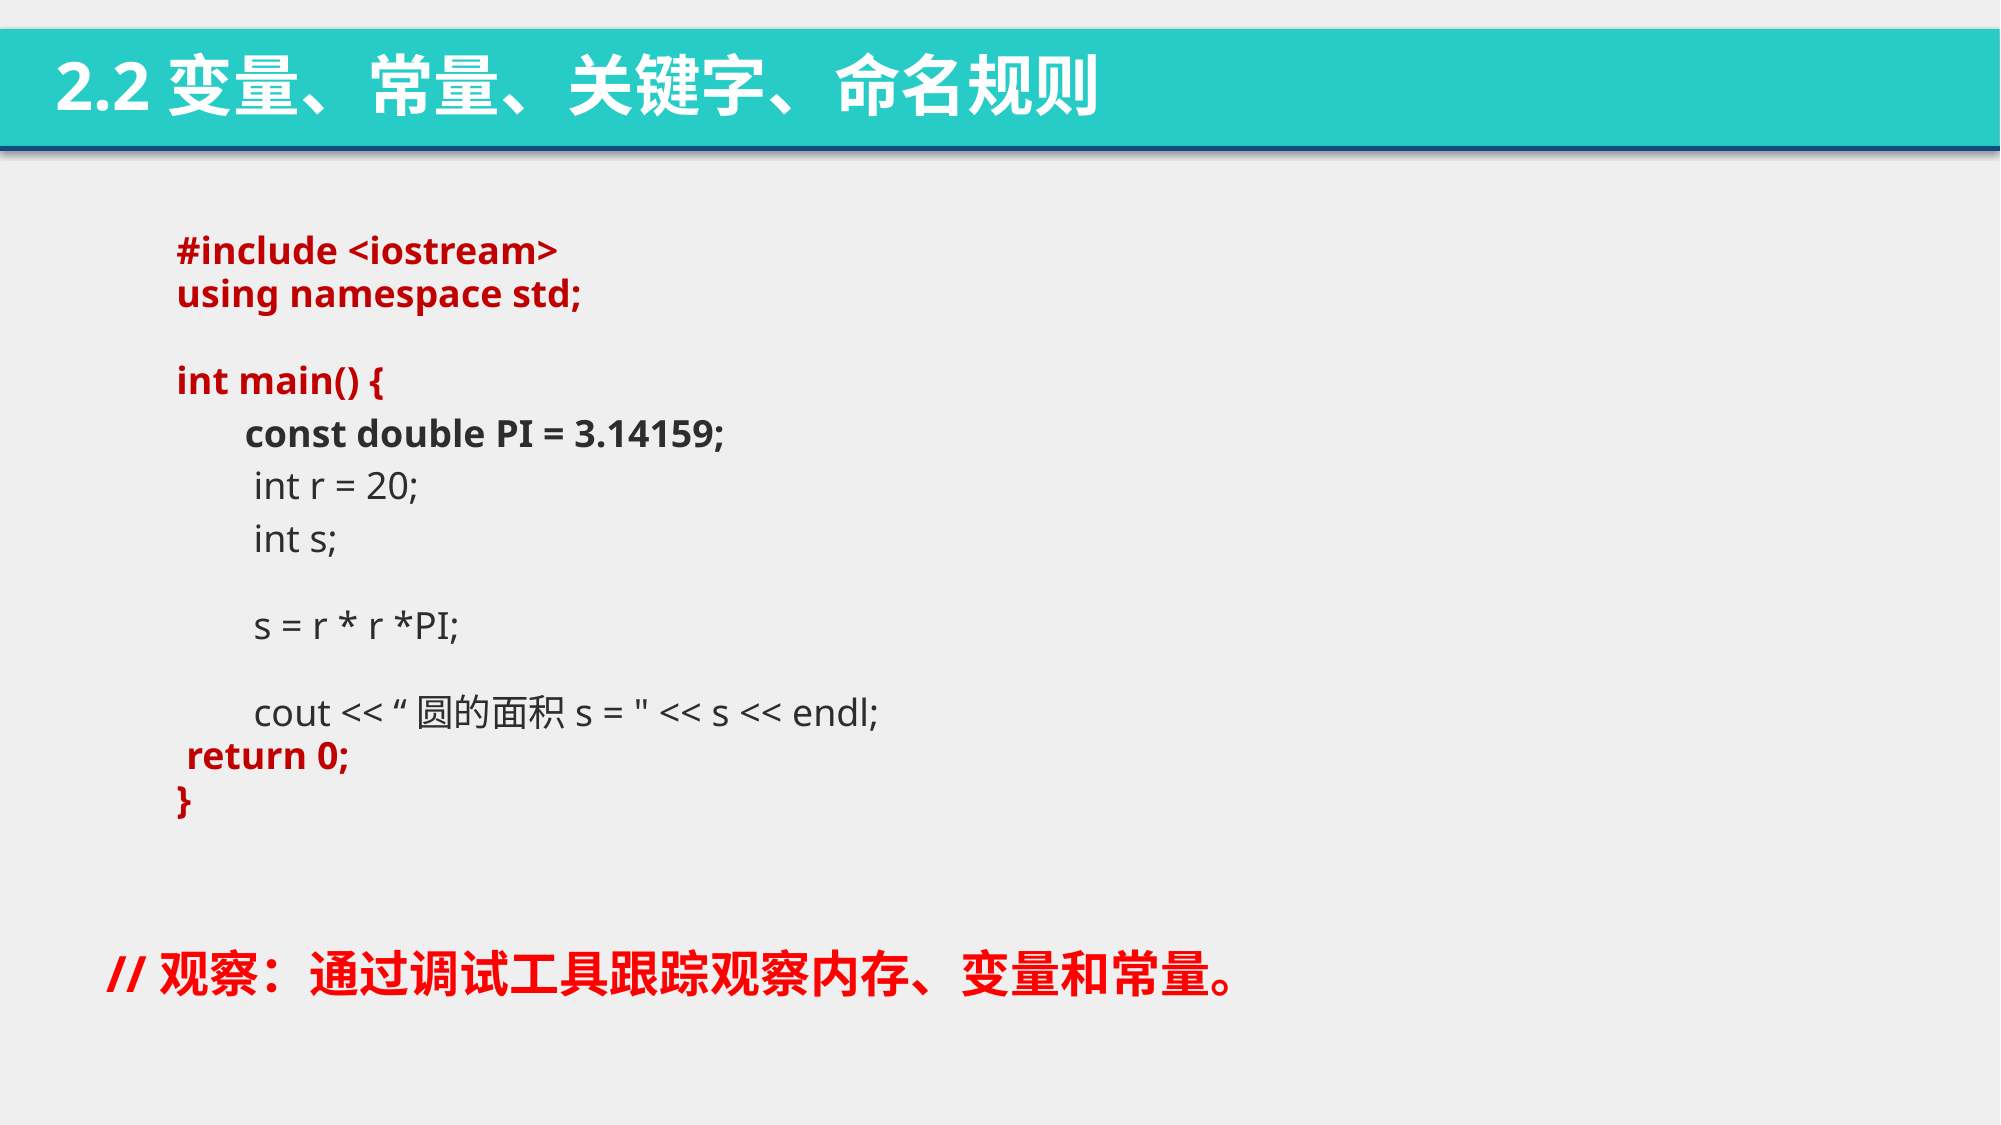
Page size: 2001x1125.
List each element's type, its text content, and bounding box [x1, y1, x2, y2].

text_box [0, 28, 2000, 146]
text_box 2.2变量、常量、关键字、命名规则 [40, 36, 1196, 132]
text_box #include <iostream> using namespace std; int main() { const double PI = 3.14159; int r = 20; int s; s = r * r *PI; cout << “圆的面积s = " << s << endl; return 0; } [161, 228, 1055, 897]
text_box //观察：通过调试工具跟踪观察内存、变量和常量。 [73, 941, 1268, 1011]
